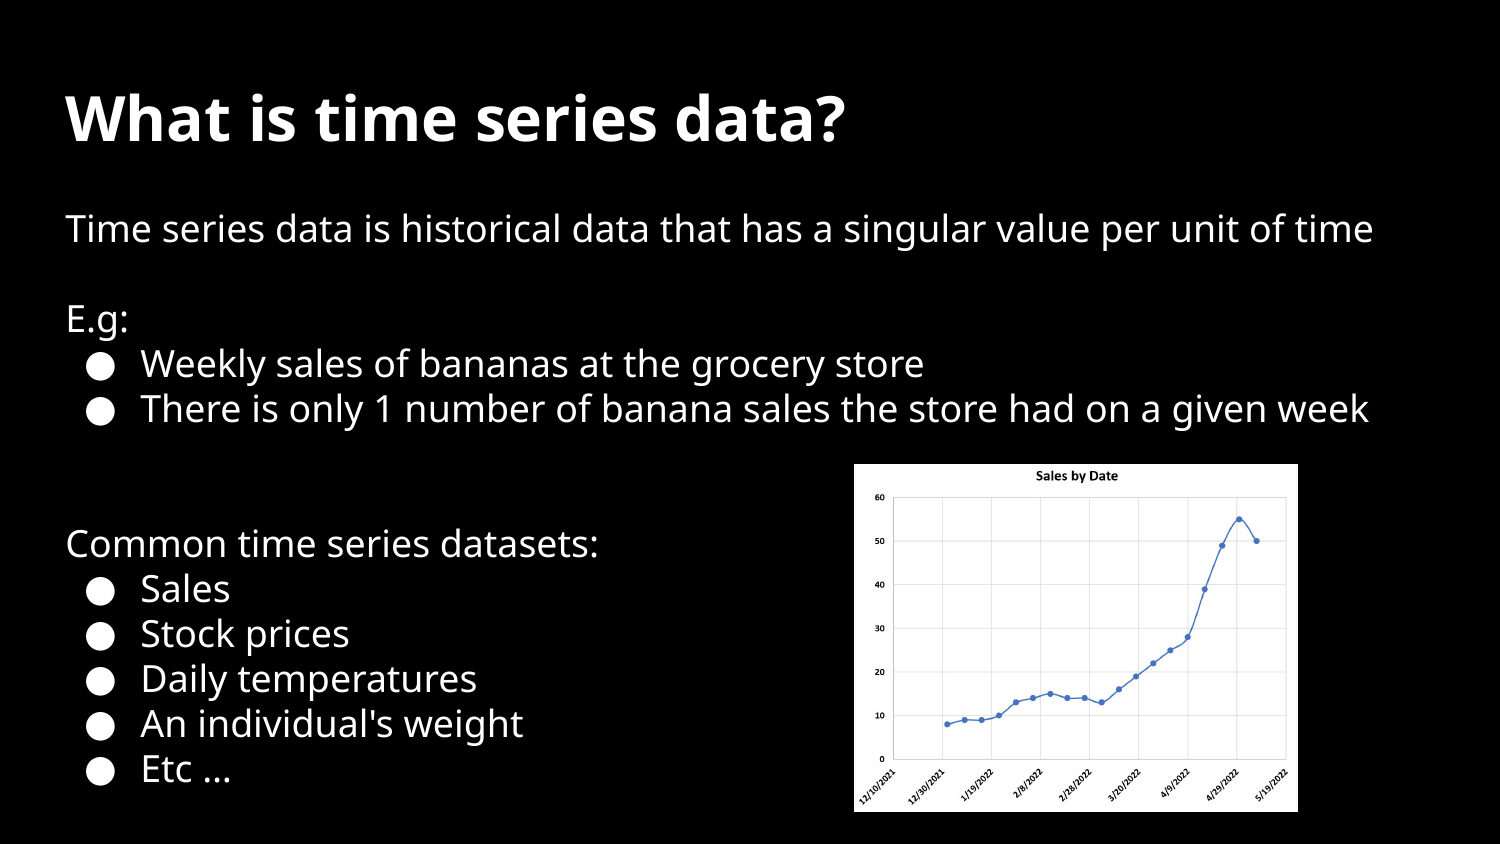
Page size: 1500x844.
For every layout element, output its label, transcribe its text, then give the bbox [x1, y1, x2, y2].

text_box What is time series data? [50, 64, 1072, 169]
text_box Time series data is historical data that has a singular value per unit of time E.g: Weekly sales of bananas at the grocery store There is only 1 number of banana sales the store had on a given week Common time series datasets: Sales Stock prices Daily temperatures An individual's weight Etc … [50, 189, 1480, 805]
picture [854, 463, 1299, 812]
